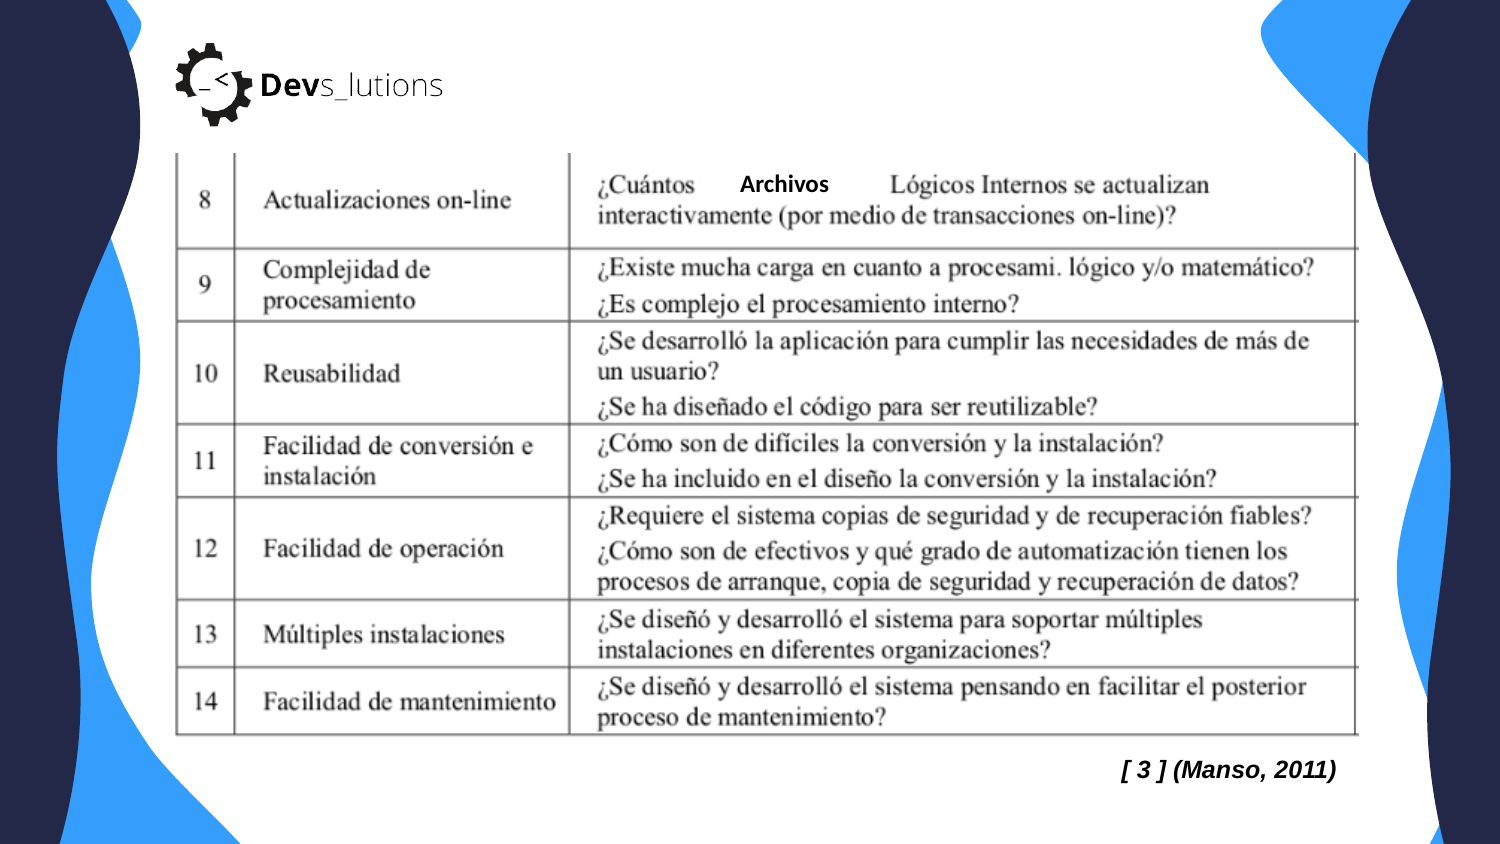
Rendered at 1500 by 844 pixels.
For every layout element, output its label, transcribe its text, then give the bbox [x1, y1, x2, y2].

text_box [ 3 ] (Manso, 2011) [1060, 739, 1352, 799]
picture [150, 0, 464, 149]
picture [166, 0, 1359, 844]
